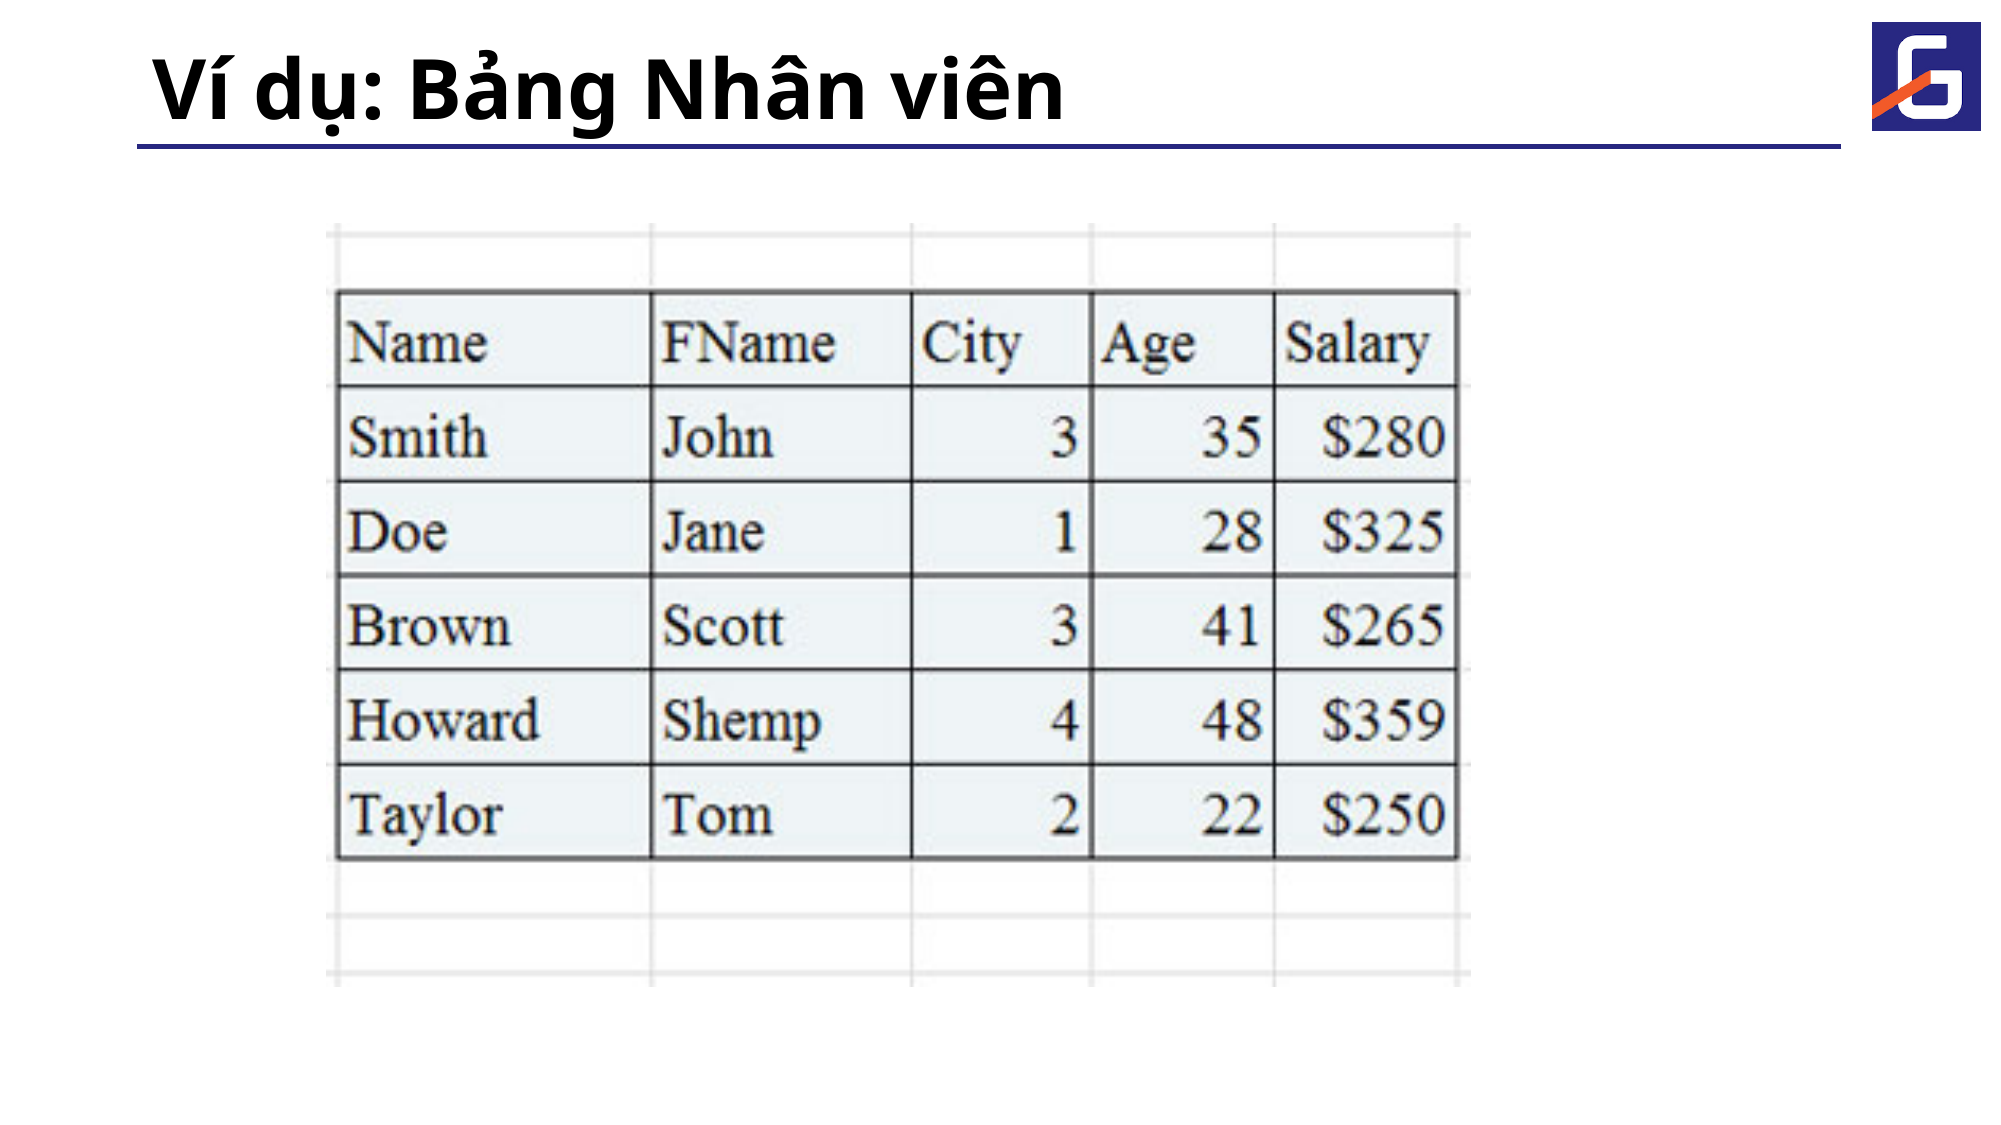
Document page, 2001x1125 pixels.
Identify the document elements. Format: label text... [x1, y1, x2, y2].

picture [326, 223, 1471, 987]
title Ví dụ: Bảng Nhân viên [137, 26, 1863, 160]
picture [1872, 22, 1981, 131]
